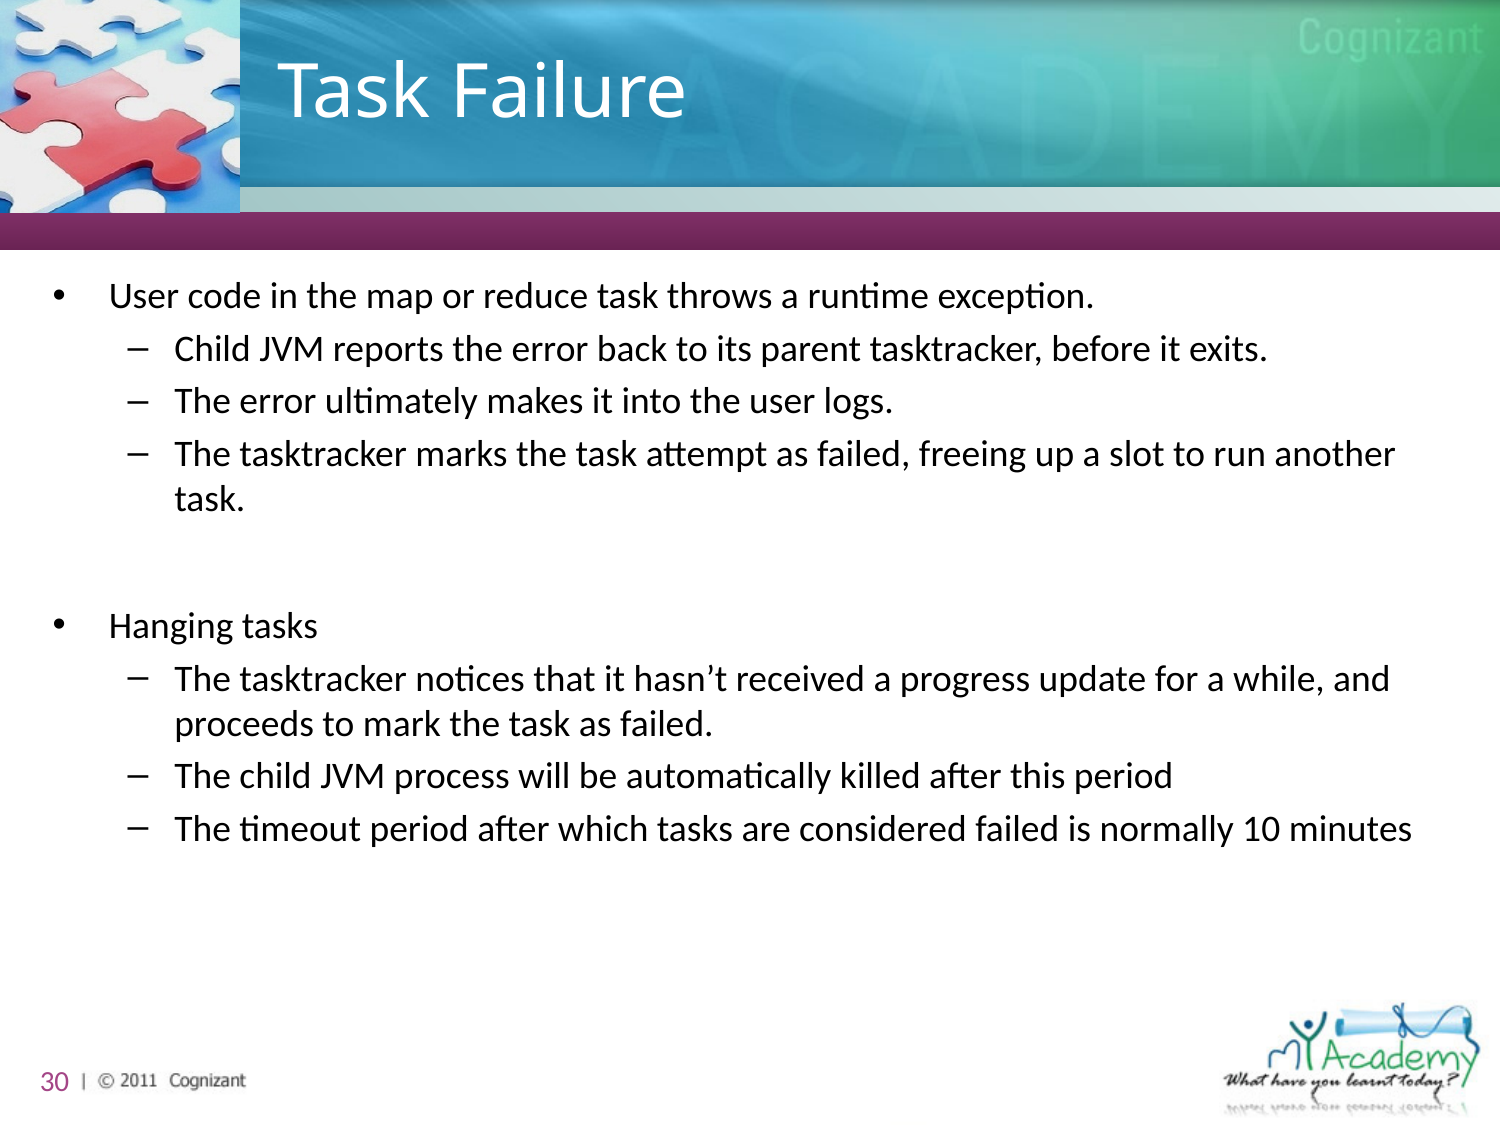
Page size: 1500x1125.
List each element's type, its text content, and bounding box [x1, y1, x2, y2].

title Task Failure [262, 0, 1500, 175]
list User code in the map or reduce task throws a runtime exception. Child JVM reports the error back to its parent tasktracker, before it exits. The error ultimately makes it into the user logs. The tasktracker marks the task attempt as failed, freeing up a slot to run another task. Hanging tasks The tasktracker notices that it hasn’t received a progress update for a while, and proceeds to mark the task as failed. The child JVM process will be automatically killed after this period The timeout period after which tasks are considered failed is normally 10 minutes [37, 263, 1463, 1076]
picture [0, 250, 1500, 1125]
picture [0, 0, 1500, 213]
slide_number 30 [24, 1054, 100, 1100]
